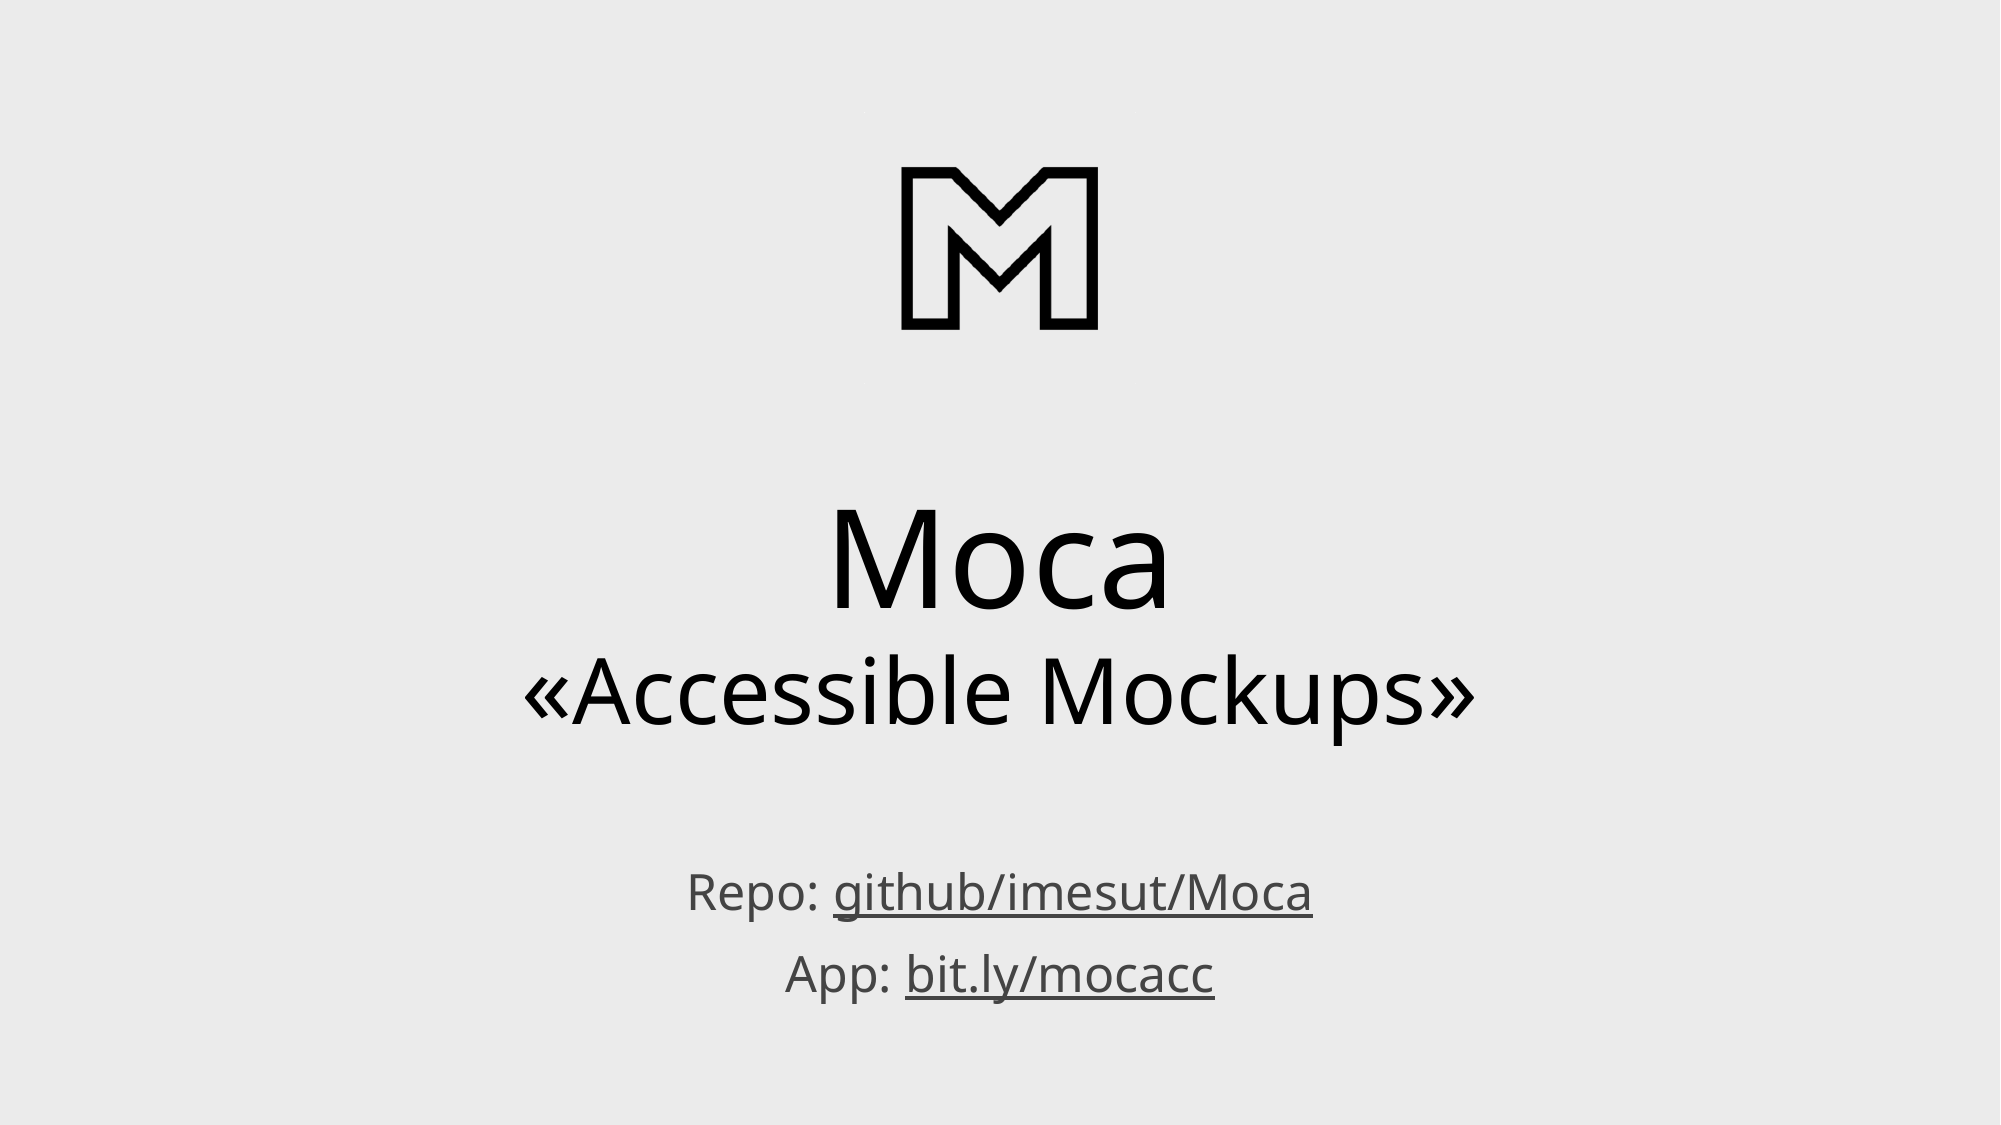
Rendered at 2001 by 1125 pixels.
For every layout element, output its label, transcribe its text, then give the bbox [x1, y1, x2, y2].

picture [864, 112, 1136, 385]
subtitle Repo: github/imesut/Moca App: bit.ly/mocacc [249, 839, 1750, 1013]
title Moca «Accessible Mockups» [249, 458, 1750, 754]
